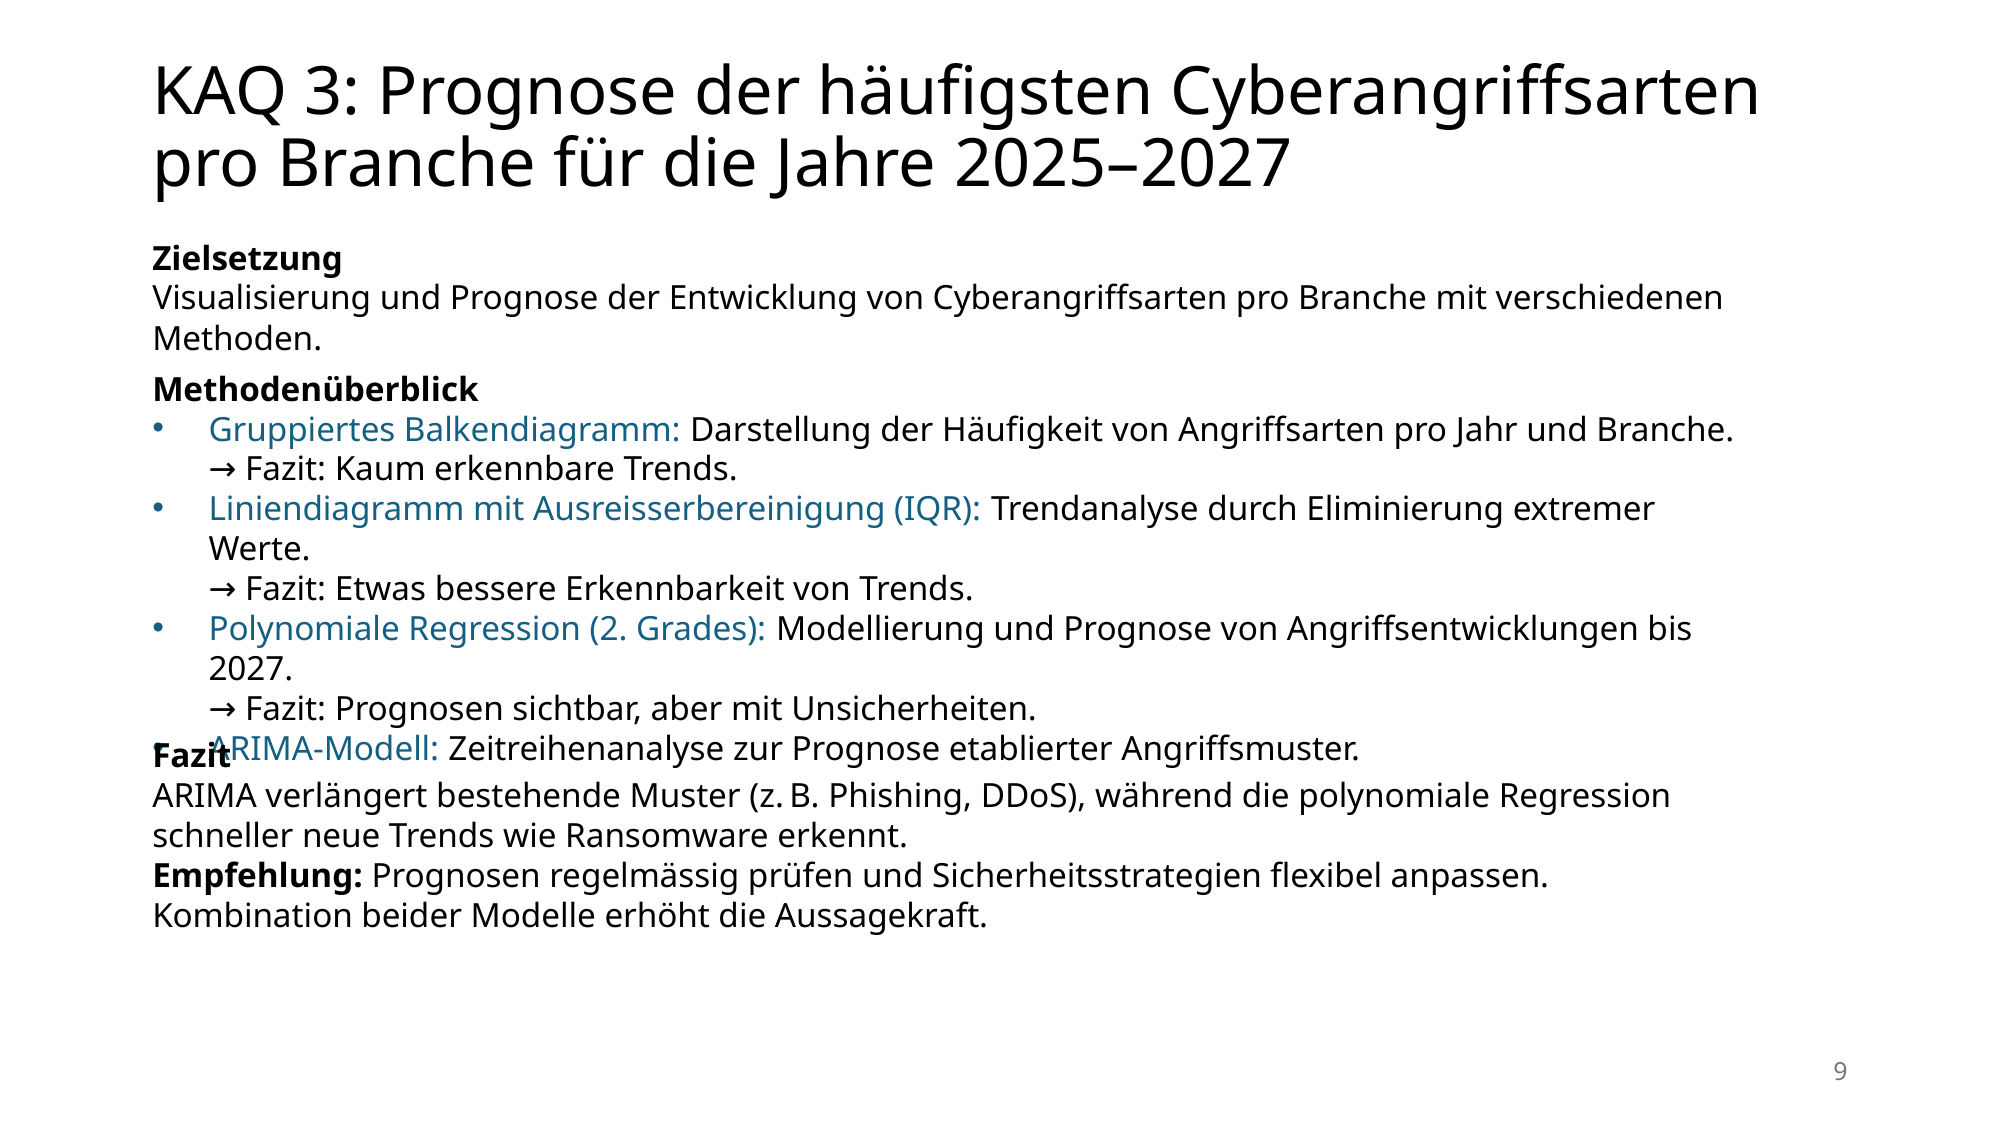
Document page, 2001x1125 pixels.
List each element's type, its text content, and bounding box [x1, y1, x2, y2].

text_box Fazit ARIMA verlängert bestehende Muster (z. B. Phishing, DDoS), während die polynomiale Regression schneller neue Trends wie Ransomware erkennt. Empfehlung: Prognosen regelmässig prüfen und Sicherheitsstrategien flexibel anpassen. Kombination beider Modelle erhöht die Aussagekraft. [137, 726, 1763, 1043]
text_box Zielsetzung Visualisierung und Prognose der Entwicklung von Cyberangriffsarten pro Branche mit verschiedenen Methoden. [137, 229, 1763, 337]
title KAQ 3: Prognose der häufigsten Cyberangriffsarten pro Branche für die Jahre 2025–2027 [137, 59, 1863, 199]
text_box Methodenüberblick Gruppiertes Balkendiagramm: Darstellung der Häufigkeit von Angriffsarten pro Jahr und Branche. → Fazit: Kaum erkennbare Trends. Liniendiagramm mit Ausreisserbereinigung (IQR): Trendanalyse durch Eliminierung extremer Werte. → Fazit: Etwas bessere Erkennbarkeit von Trends. Polynomiale Regression (2. Grades): Modellierung und Prognose von Angriffsentwicklungen bis 2027. → Fazit: Prognosen sichtbar, aber mit Unsicherheiten. ARIMA-Modell: Zeitreihenanalyse zur Prognose etablierter Angriffsmuster. [137, 360, 1763, 704]
slide_number 9 [1412, 1042, 1863, 1103]
